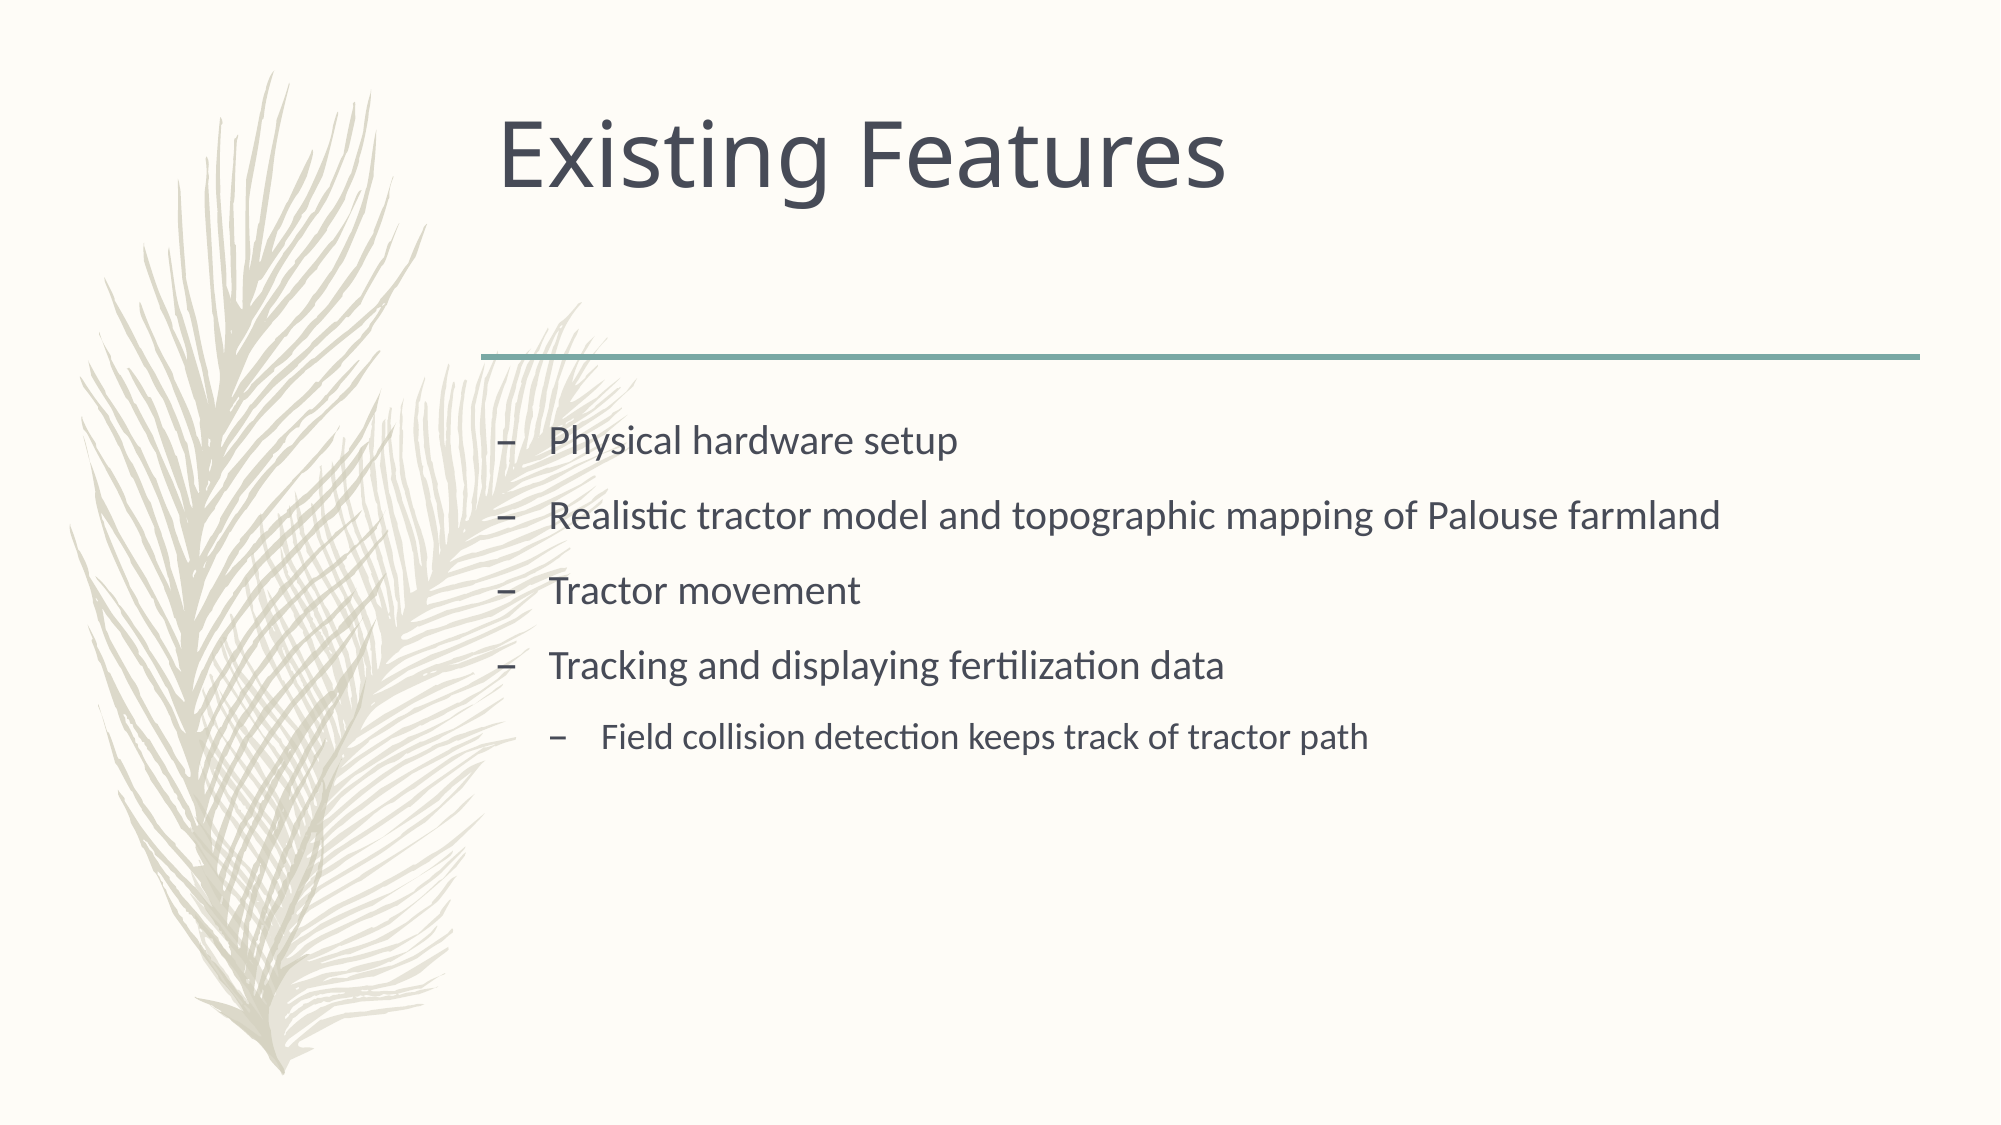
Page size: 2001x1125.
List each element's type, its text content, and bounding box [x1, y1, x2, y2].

list Physical hardware setup Realistic tractor model and topographic mapping of Palouse farmland Tractor movement Tracking and displaying fertilization data Field collision detection keeps track of tractor path [481, 399, 1920, 999]
title Existing Features [481, 93, 1920, 350]
